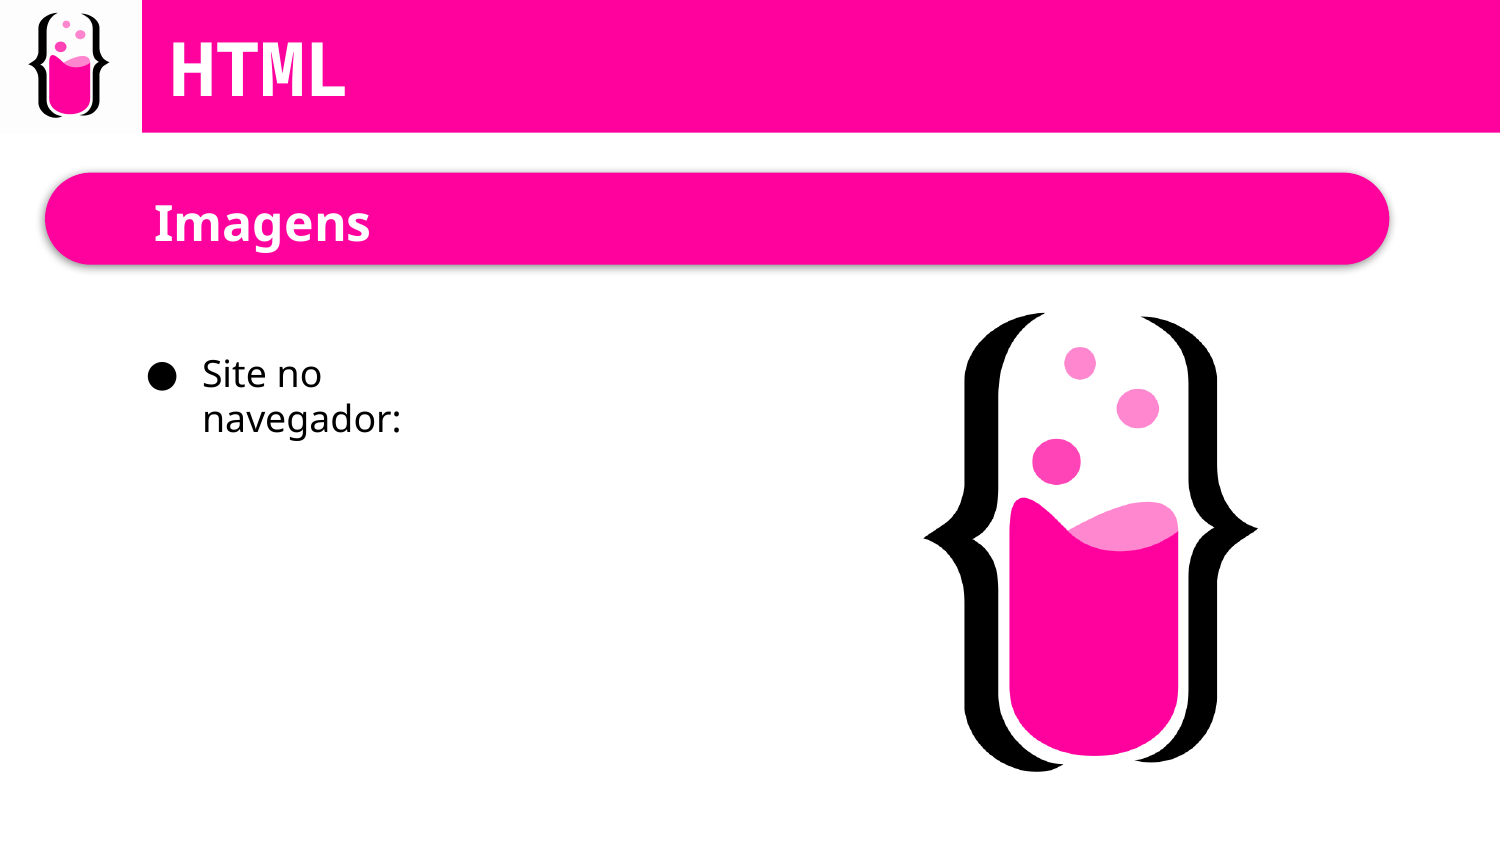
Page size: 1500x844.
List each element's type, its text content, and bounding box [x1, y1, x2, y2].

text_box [0, 0, 1500, 133]
text_box Site no navegador: [112, 334, 531, 447]
picture [826, 276, 1334, 807]
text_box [44, 170, 1390, 265]
